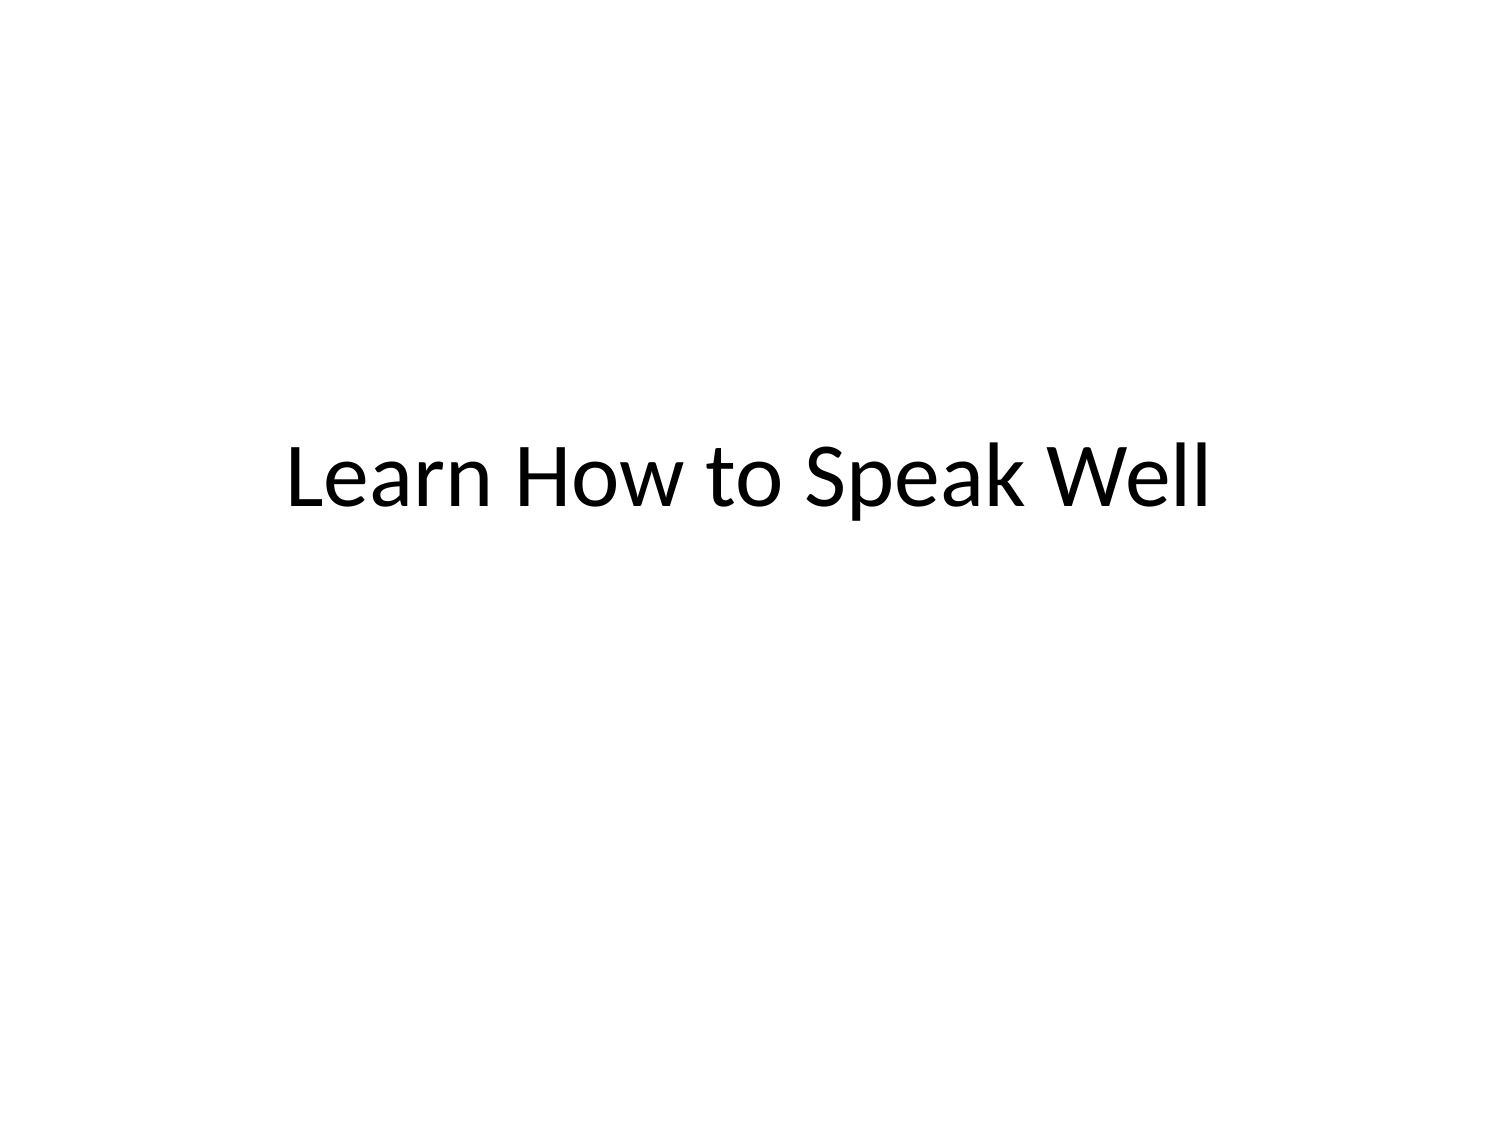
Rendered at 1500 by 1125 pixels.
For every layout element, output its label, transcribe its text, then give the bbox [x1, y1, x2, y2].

title Learn How to Speak Well [112, 349, 1388, 591]
